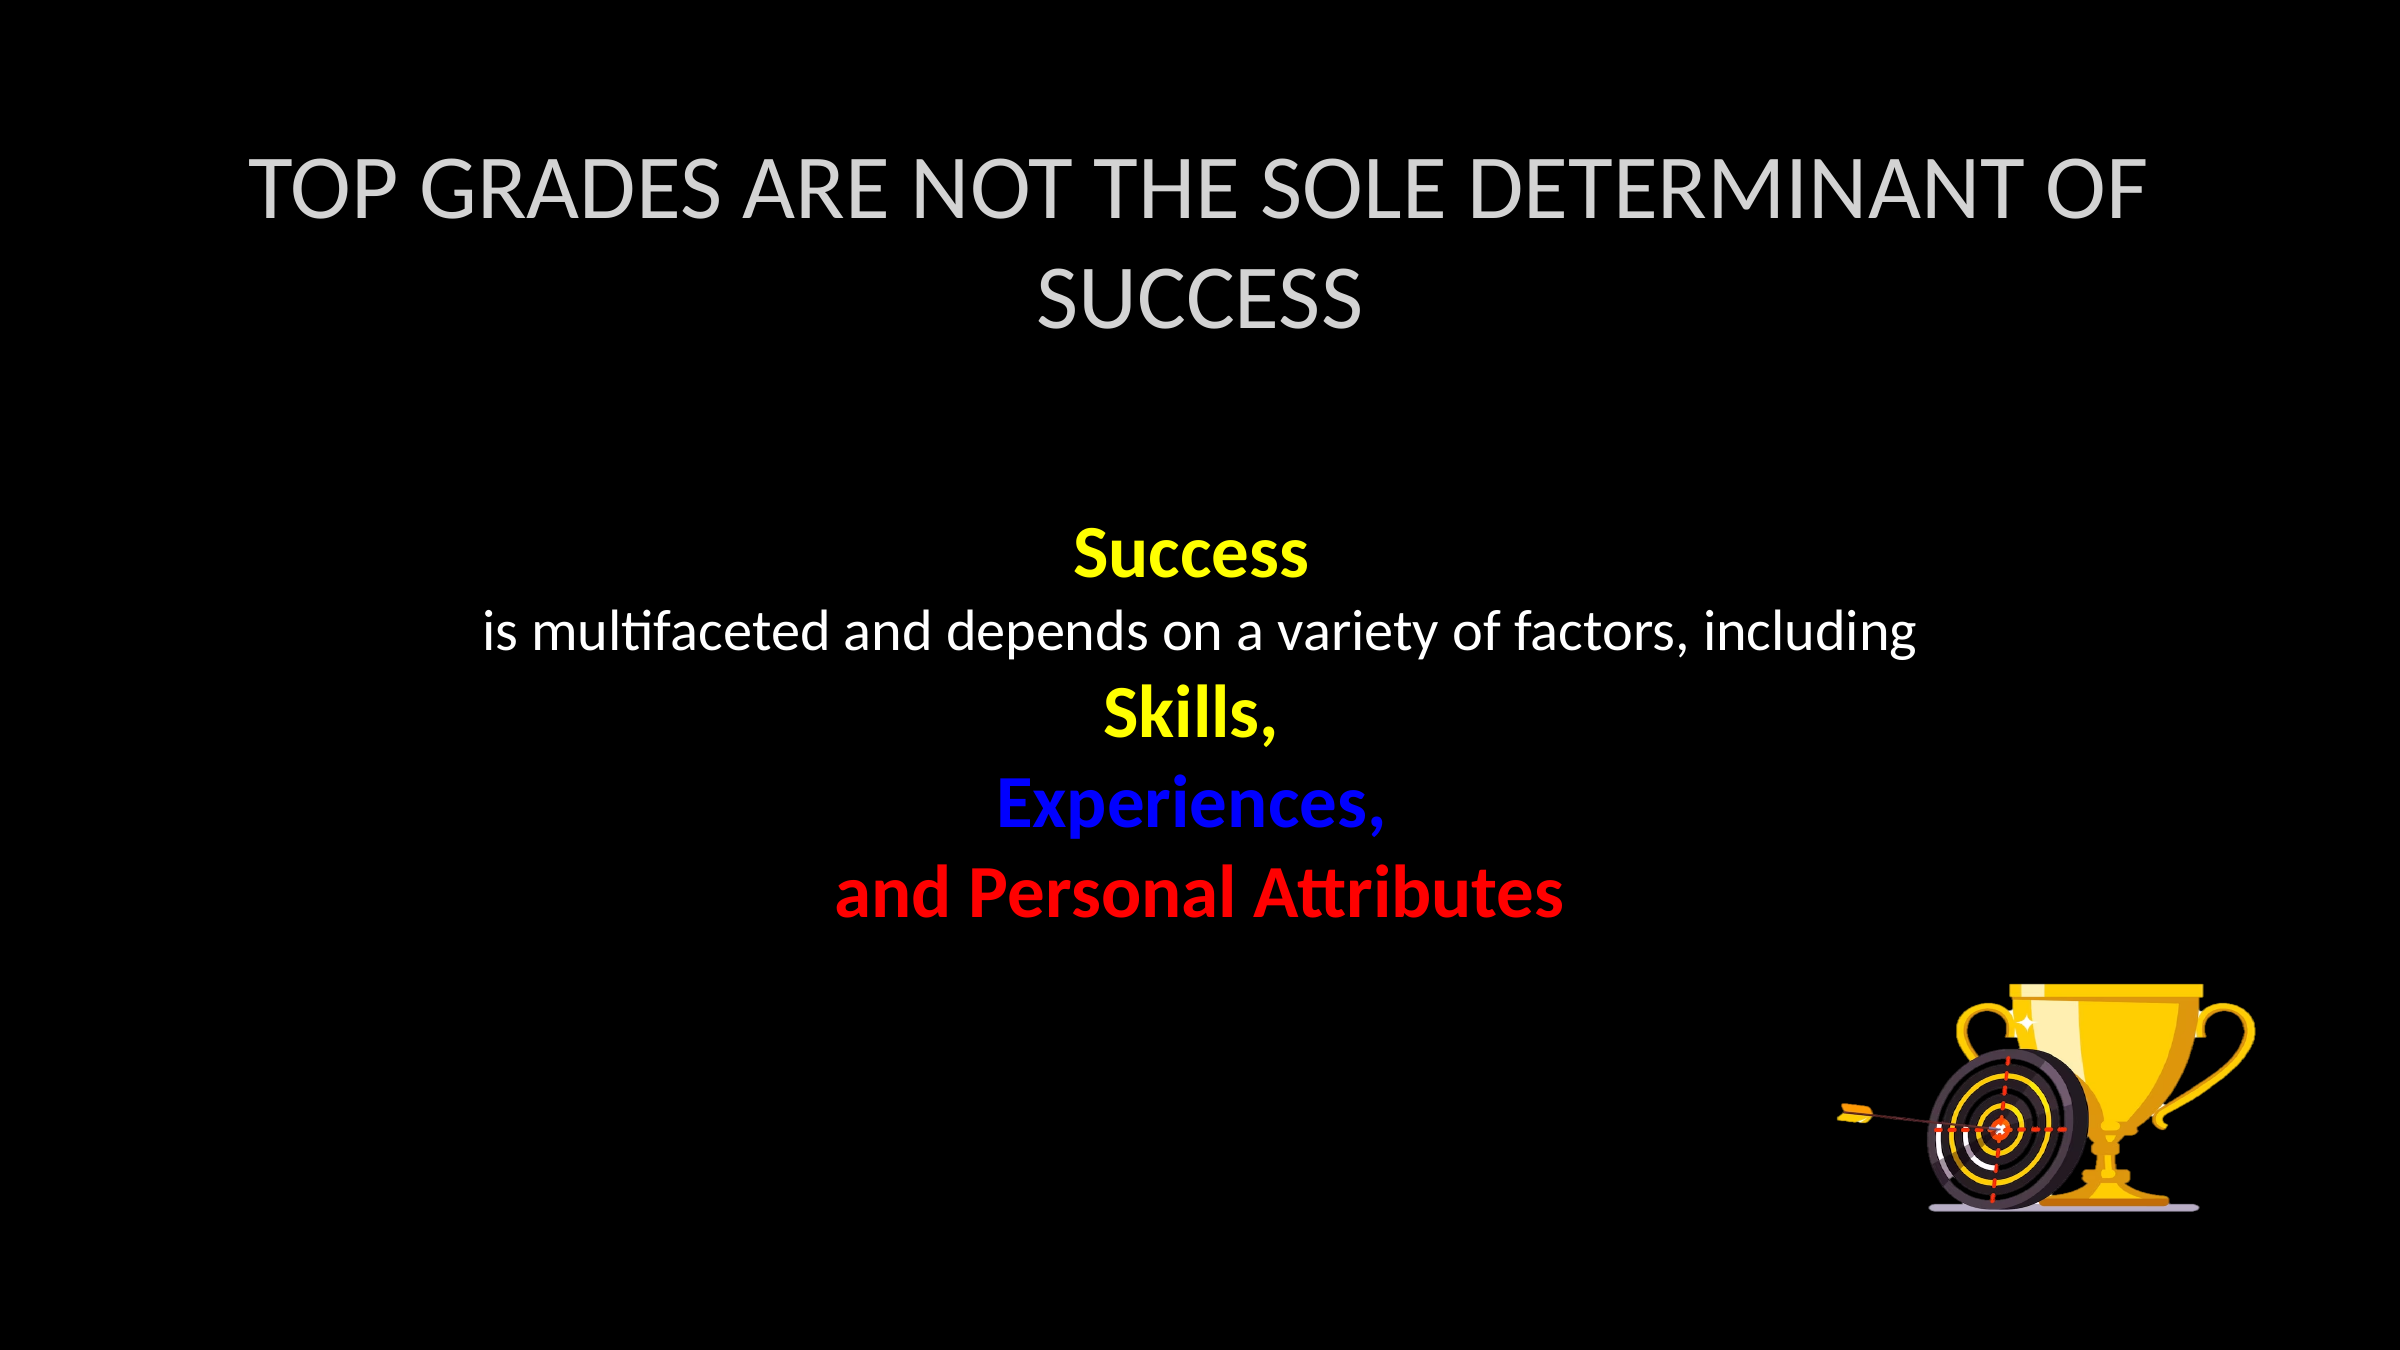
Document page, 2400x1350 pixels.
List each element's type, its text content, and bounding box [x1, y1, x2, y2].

picture [1799, 899, 2326, 1276]
text_box Success is multifaceted and depends on a variety of factors, including Skills, Experiences, and Personal Attributes [149, 449, 2250, 940]
text_box TOP GRADES ARE NOT THE SOLE DETERMINANT OF SUCCESS [74, 74, 2325, 355]
